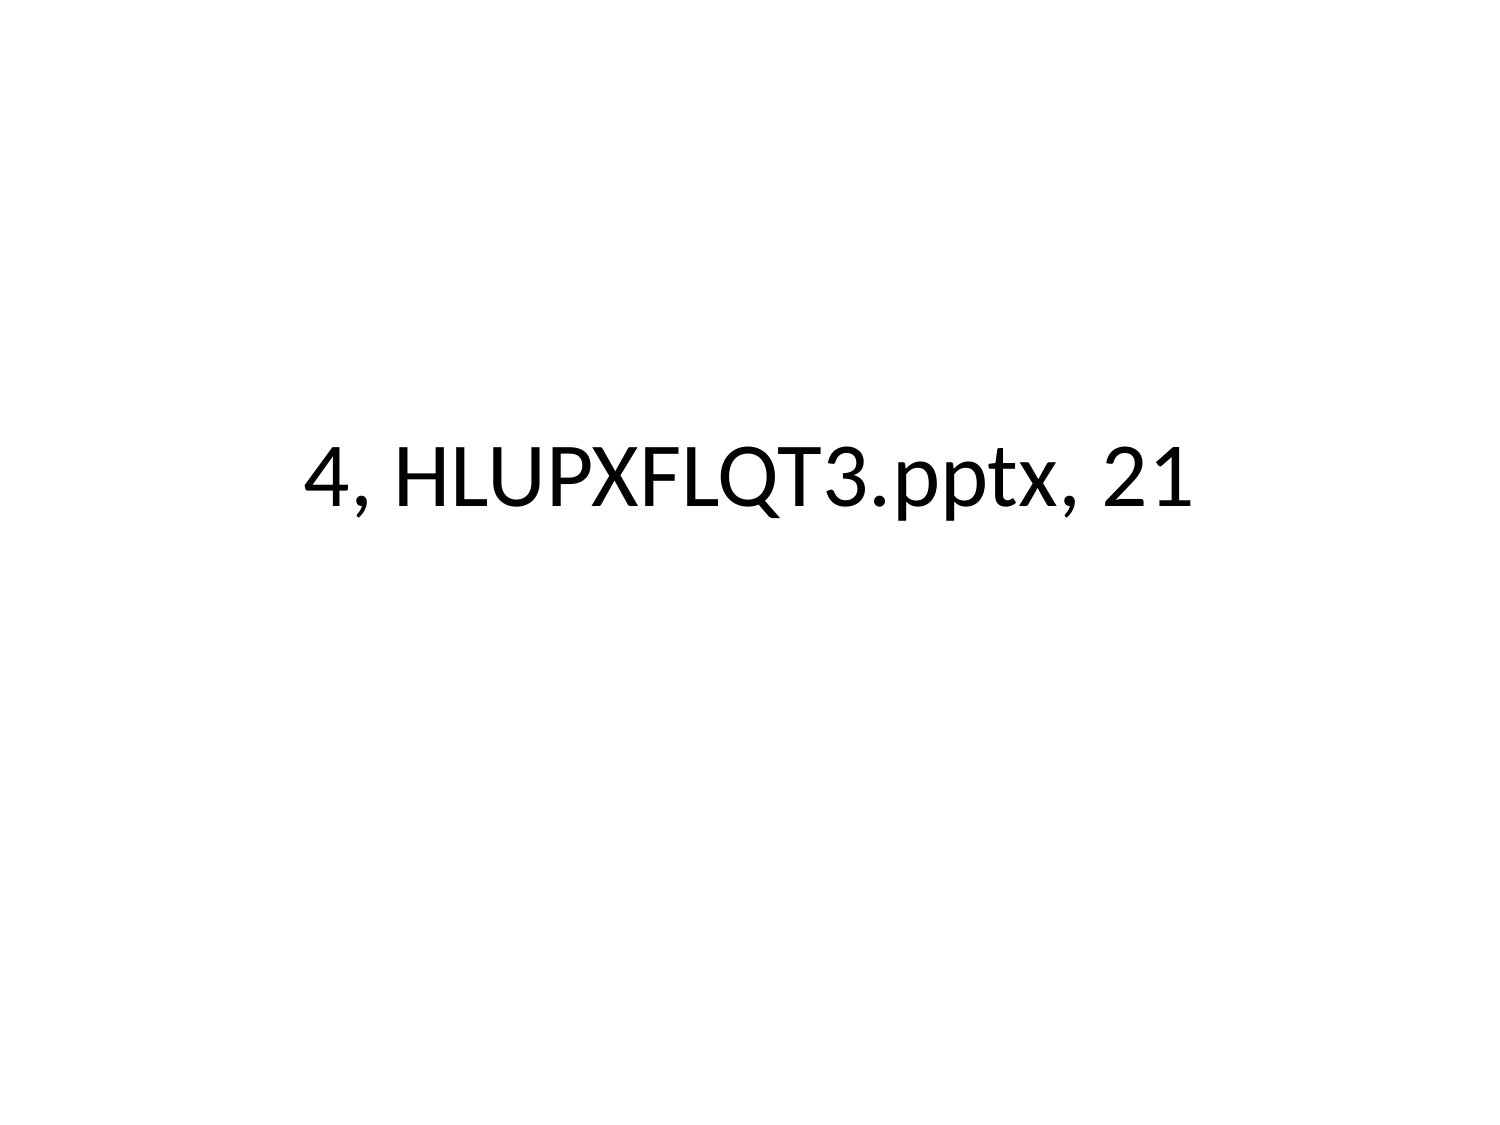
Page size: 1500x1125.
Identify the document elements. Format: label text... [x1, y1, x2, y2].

title 4, HLUPXFLQT3.pptx, 21 [112, 349, 1388, 591]
